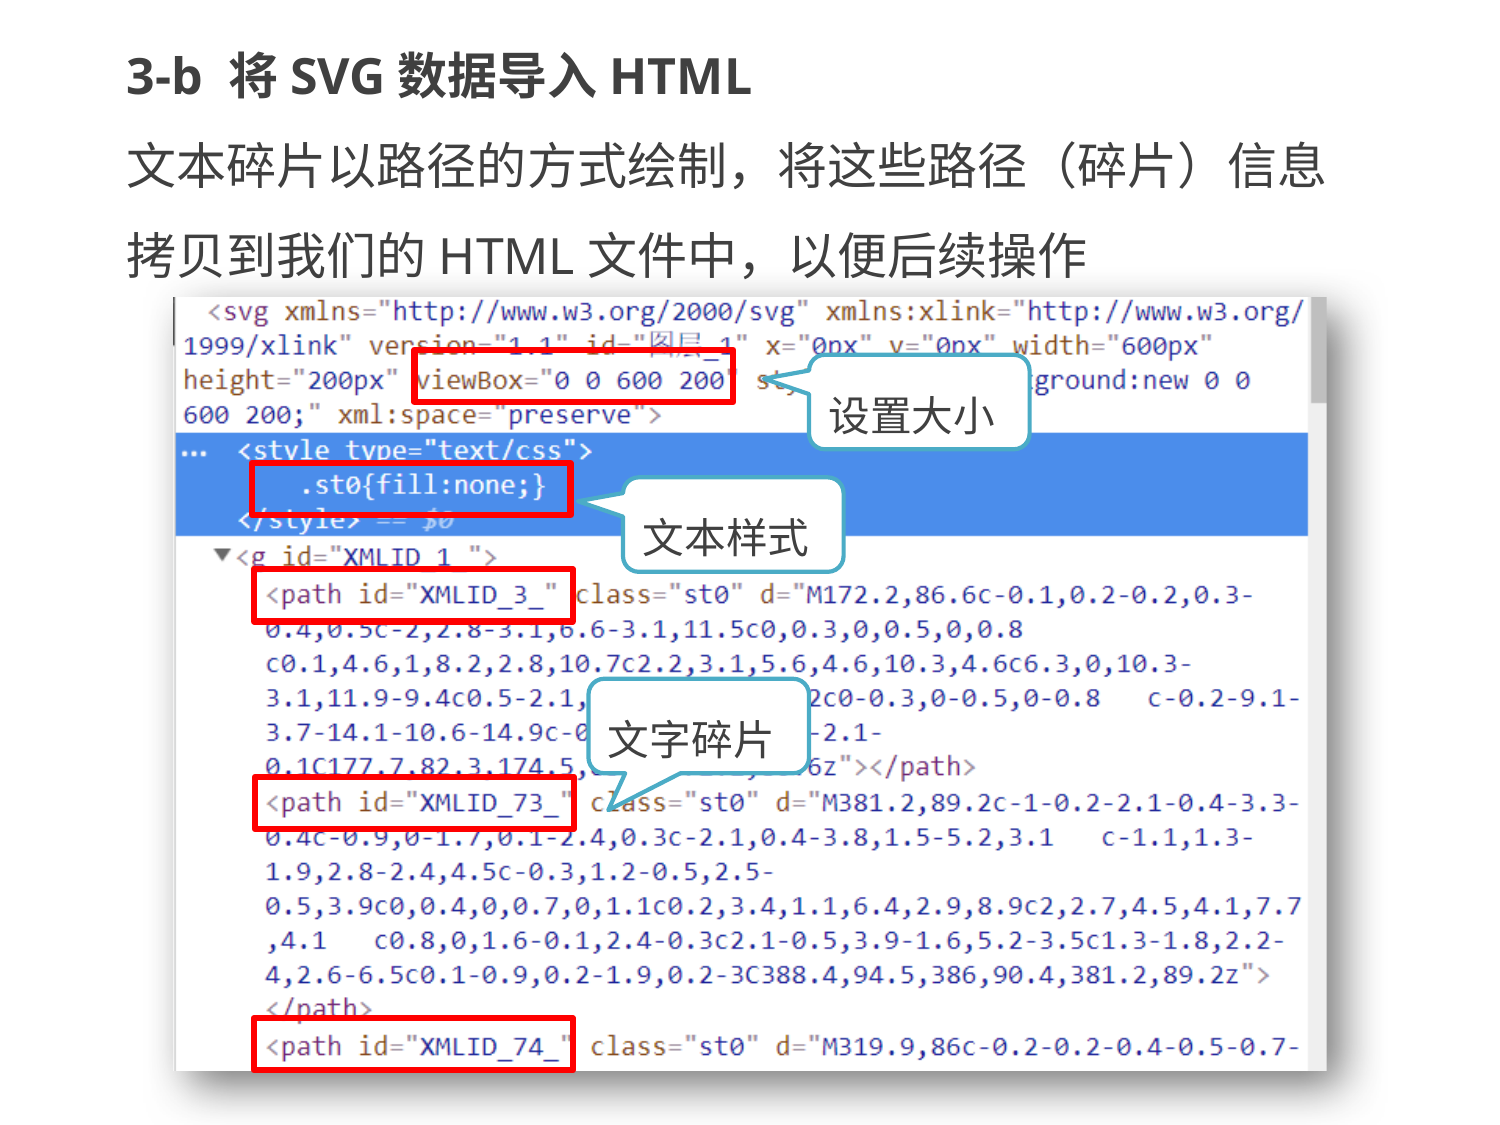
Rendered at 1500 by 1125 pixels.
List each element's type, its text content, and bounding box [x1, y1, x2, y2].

text_box 3-b 将SVG数据导入HTML 文本碎片以路径的方式绘制，将这些路径（碎片）信息拷贝到我们的HTML文件中，以便后续操作 [112, 7, 1388, 292]
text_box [173, 297, 1327, 1071]
